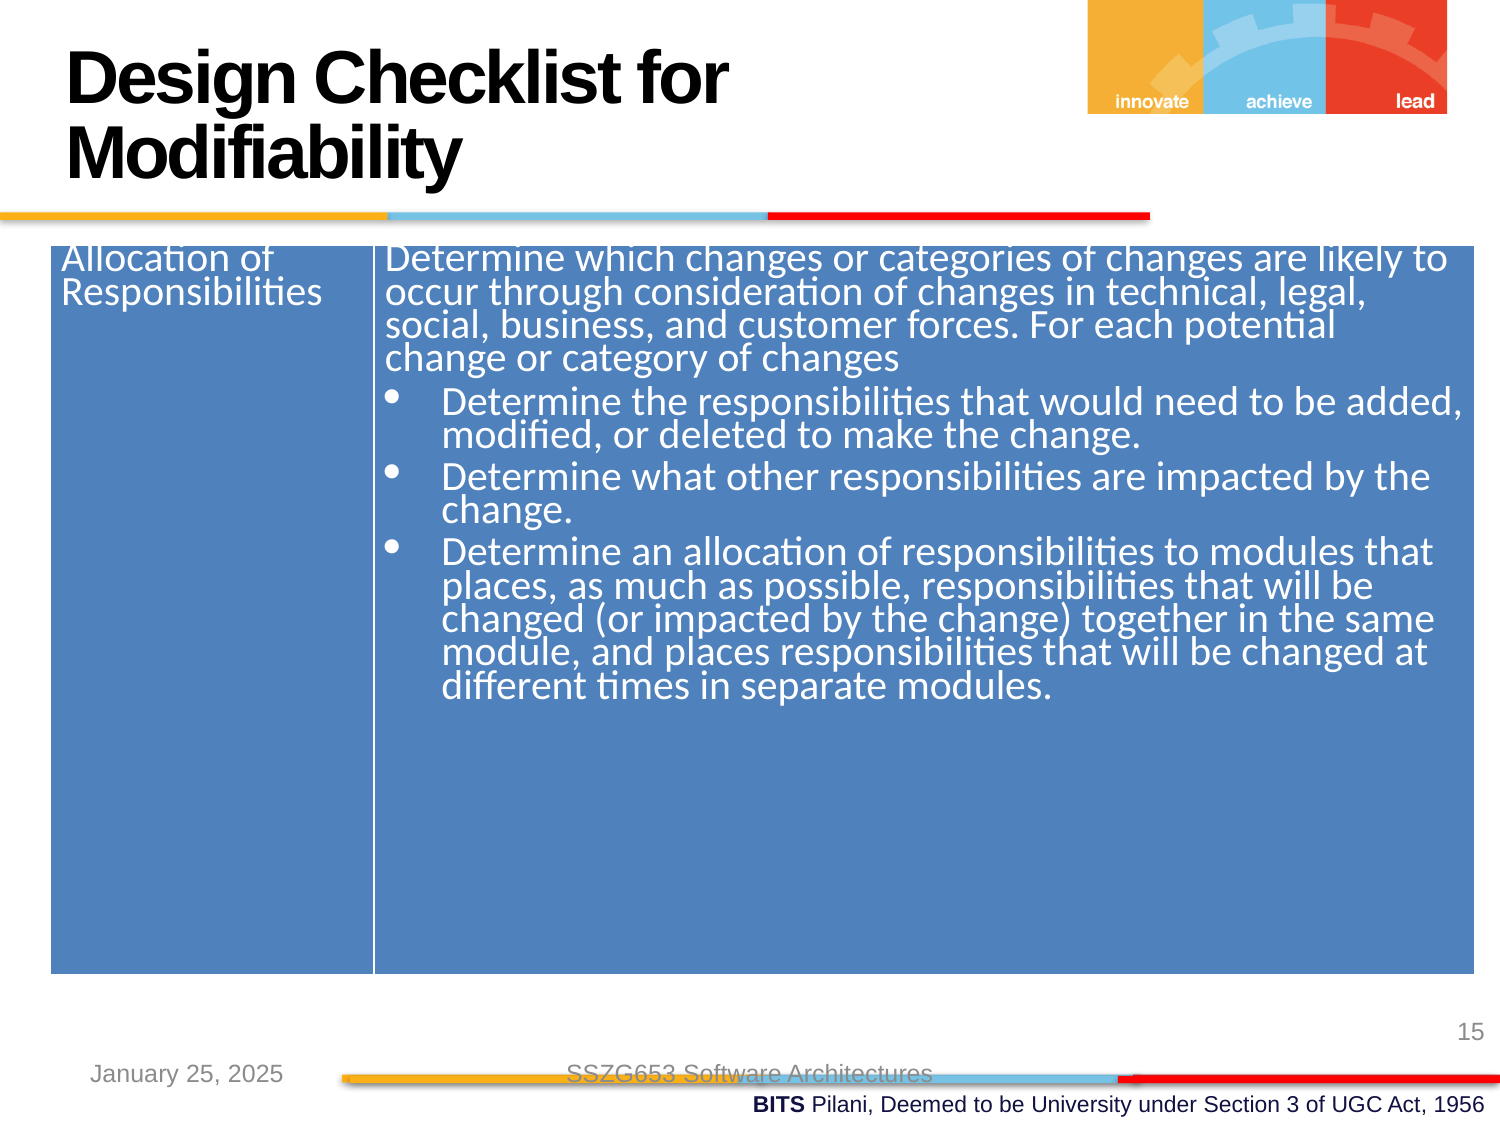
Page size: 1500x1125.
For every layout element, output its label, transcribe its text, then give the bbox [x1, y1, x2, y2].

footer SSZG653 Software Architectures [512, 1042, 988, 1103]
picture [1087, 0, 1448, 114]
table_header Allocation of Responsibilities [51, 246, 373, 974]
list Design Checklist for Modifiability [50, 24, 1088, 213]
slide_number 15 [1149, 1000, 1500, 1061]
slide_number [75, 1042, 425, 1103]
table_header Determine which changes or categories of changes are likely to occur through consideration of changes in technical, legal, social, business, and customer forces. For each potential change or category of changes Determine the responsibilities that would need to be added, modified, or deleted to make the change. Determine what other responsibilities are impacted by the change. Determine an allocation of responsibilities to modules that places, as much as possible, responsibilities that will be changed (or impacted by the change) together in the same module, and places responsibilities that will be changed at different times in separate modules. [375, 246, 1474, 974]
